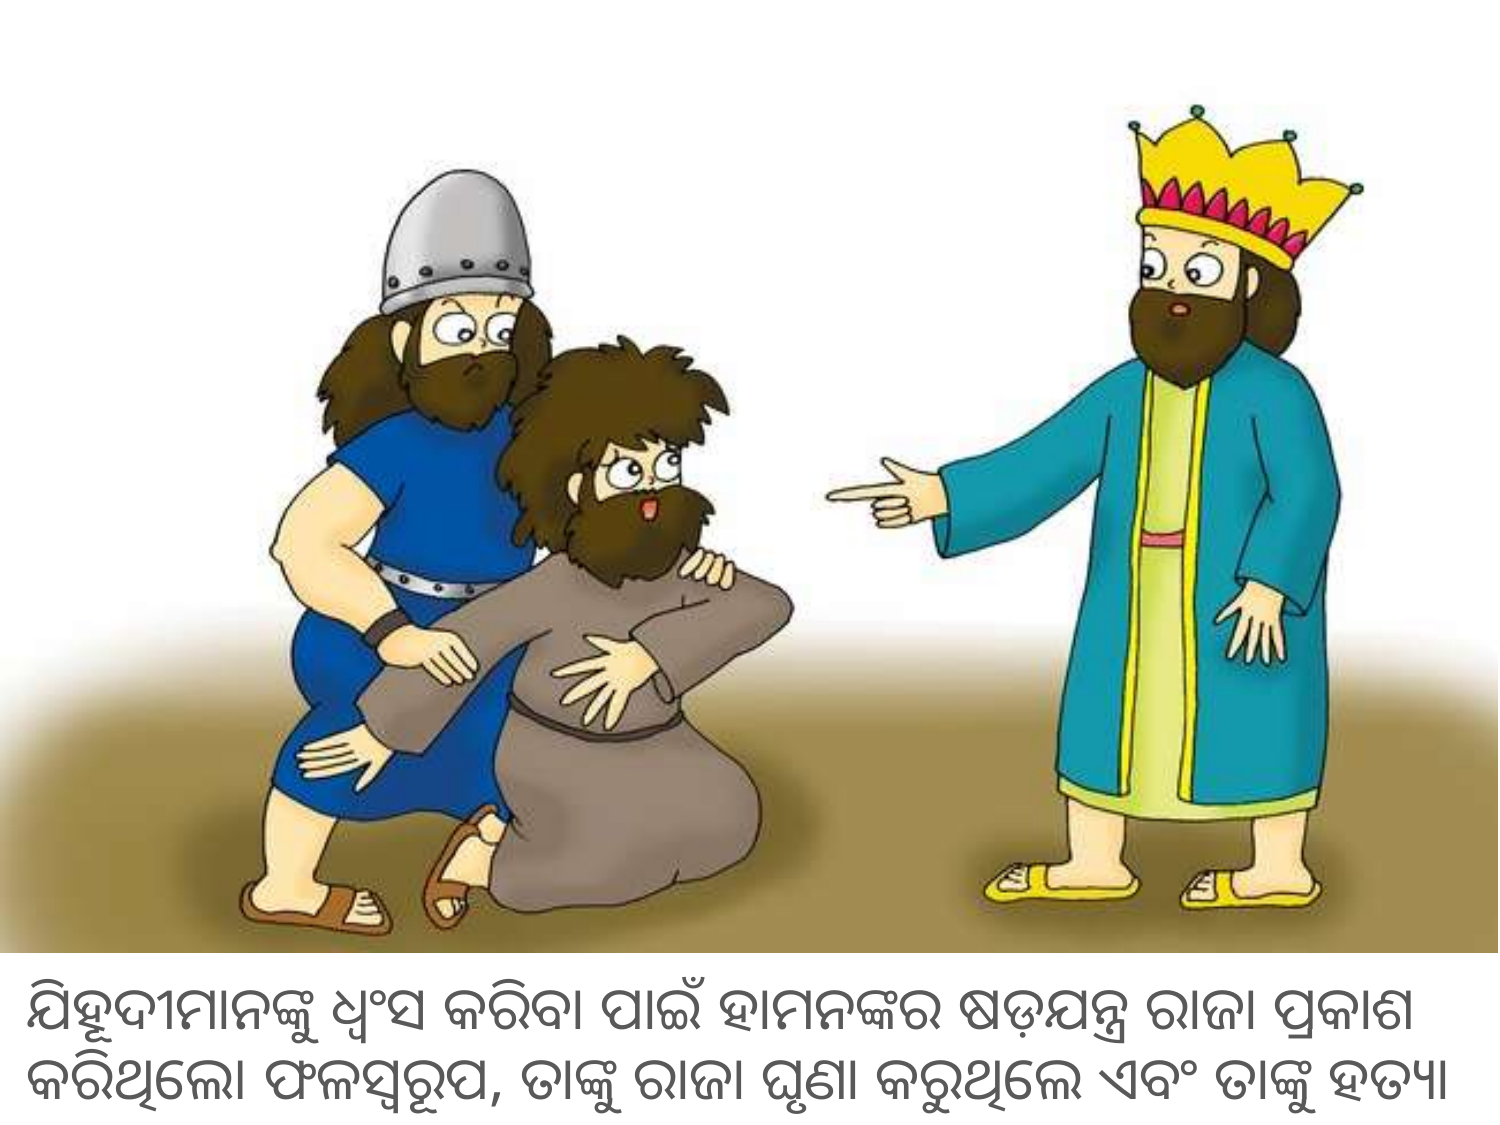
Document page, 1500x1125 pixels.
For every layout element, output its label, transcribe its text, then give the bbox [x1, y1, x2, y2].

picture [0, 0, 1498, 953]
text_box ଯିହୂଦୀମାନଙ୍କୁ ଧ୍ୱଂସ କରିବା ପାଇଁ ହାମନଙ୍କର ଷଡ଼ଯନ୍ତ୍ର ରାଜା ପ୍ରକାଶ କରିଥିଲେ। ଫଳସ୍ୱରୂପ, ତାଙ୍କୁ ରାଜା ଘୃଣା କରୁଥିଲେ ଏବଂ ତାଙ୍କୁ ହତ୍ୟା କରାଯାଇଥିଲା। [11, 964, 1498, 1125]
